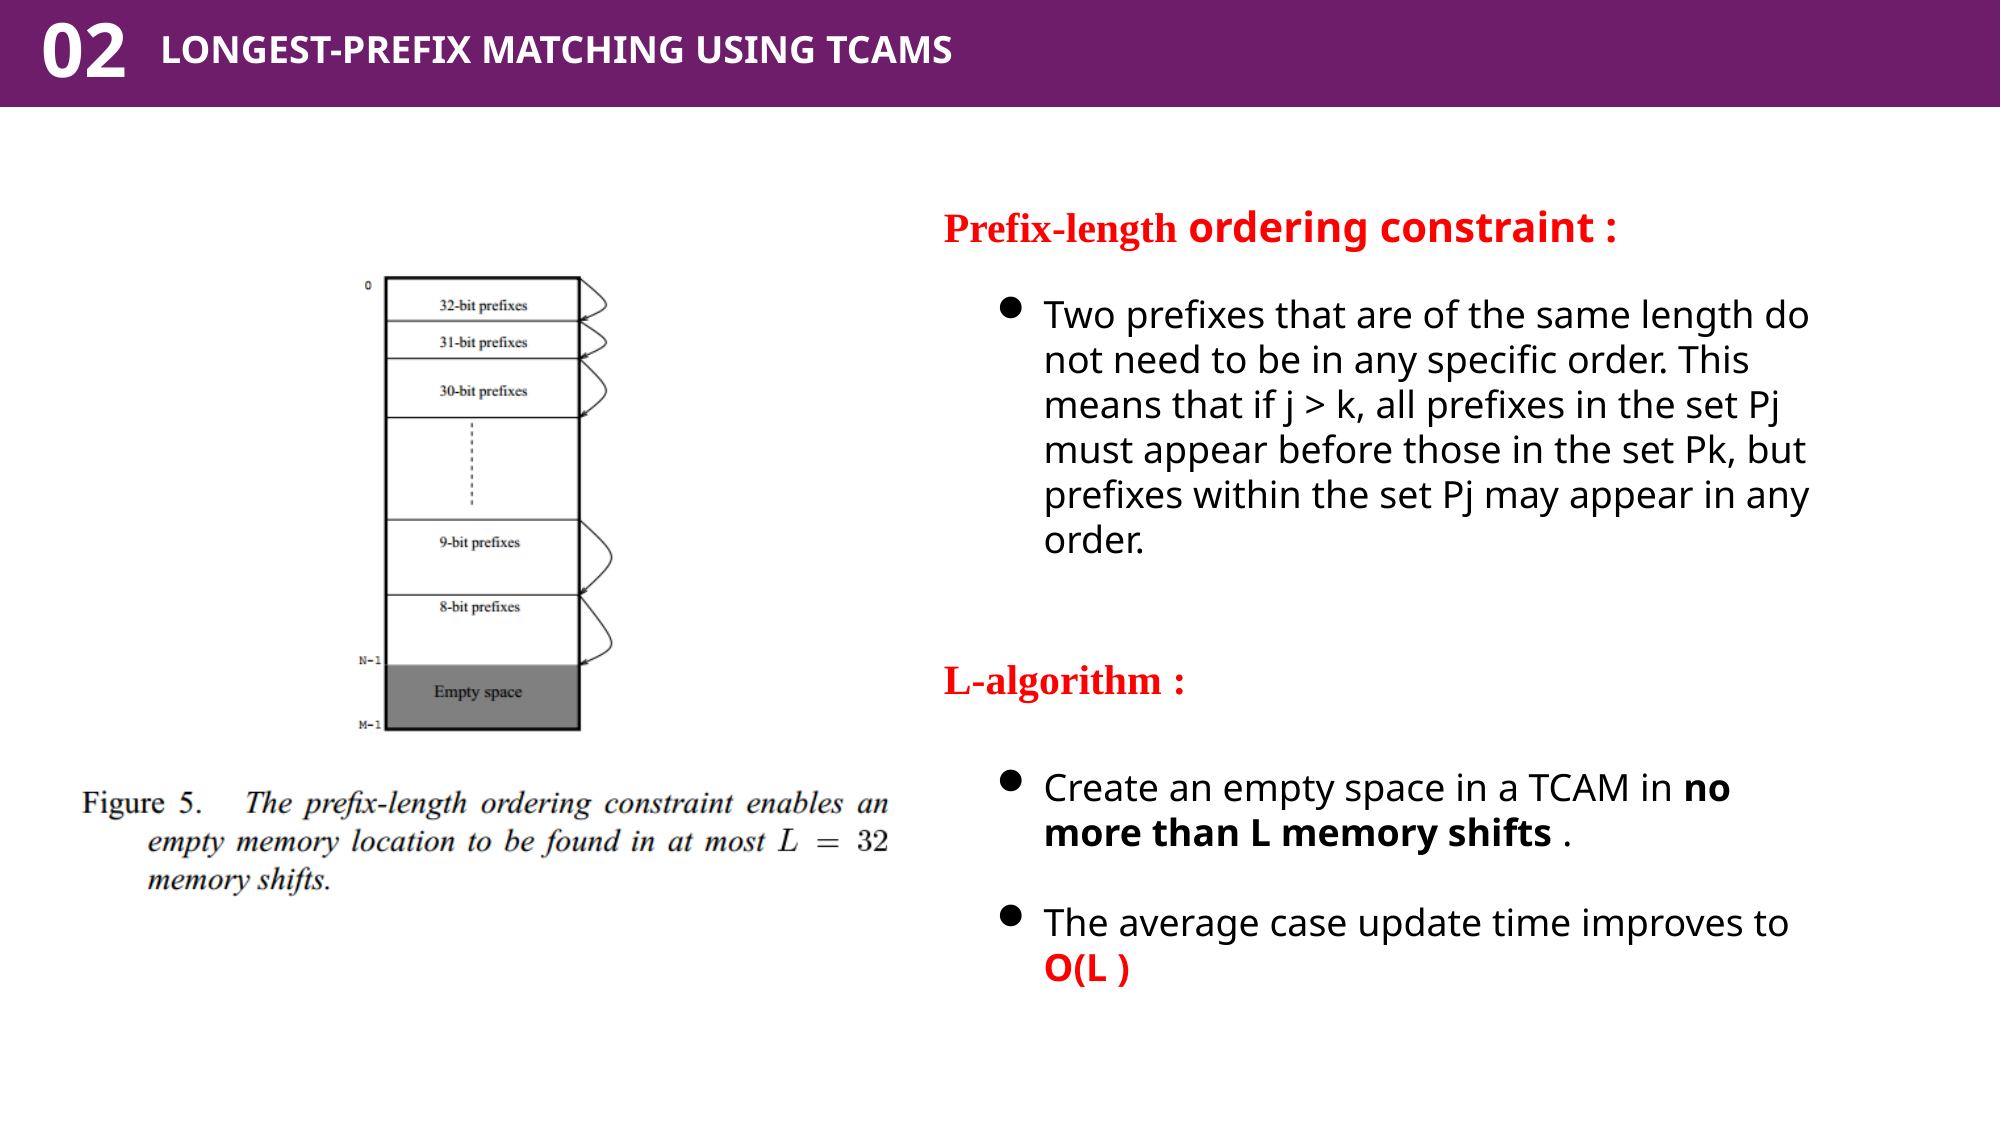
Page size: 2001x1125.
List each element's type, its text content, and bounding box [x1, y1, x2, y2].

text_box Create an empty space in a TCAM in no more than L memory shifts . The average case update time improves to O(L ) [982, 756, 1806, 1125]
text_box L-algorithm : [929, 645, 1930, 755]
text_box Two prefixes that are of the same length do not need to be in any specific order. This means that if j > k, all prefixes in the set Pj must appear before those in the set Pk, but prefixes within the set Pj may appear in any order. [982, 308, 1831, 613]
picture [59, 246, 903, 909]
text_box Prefix-length ordering constraint : [929, 193, 1930, 308]
list LONGEST-PREFIX MATCHING USING TCAMS [146, 23, 1195, 84]
list 02 [26, 13, 146, 93]
